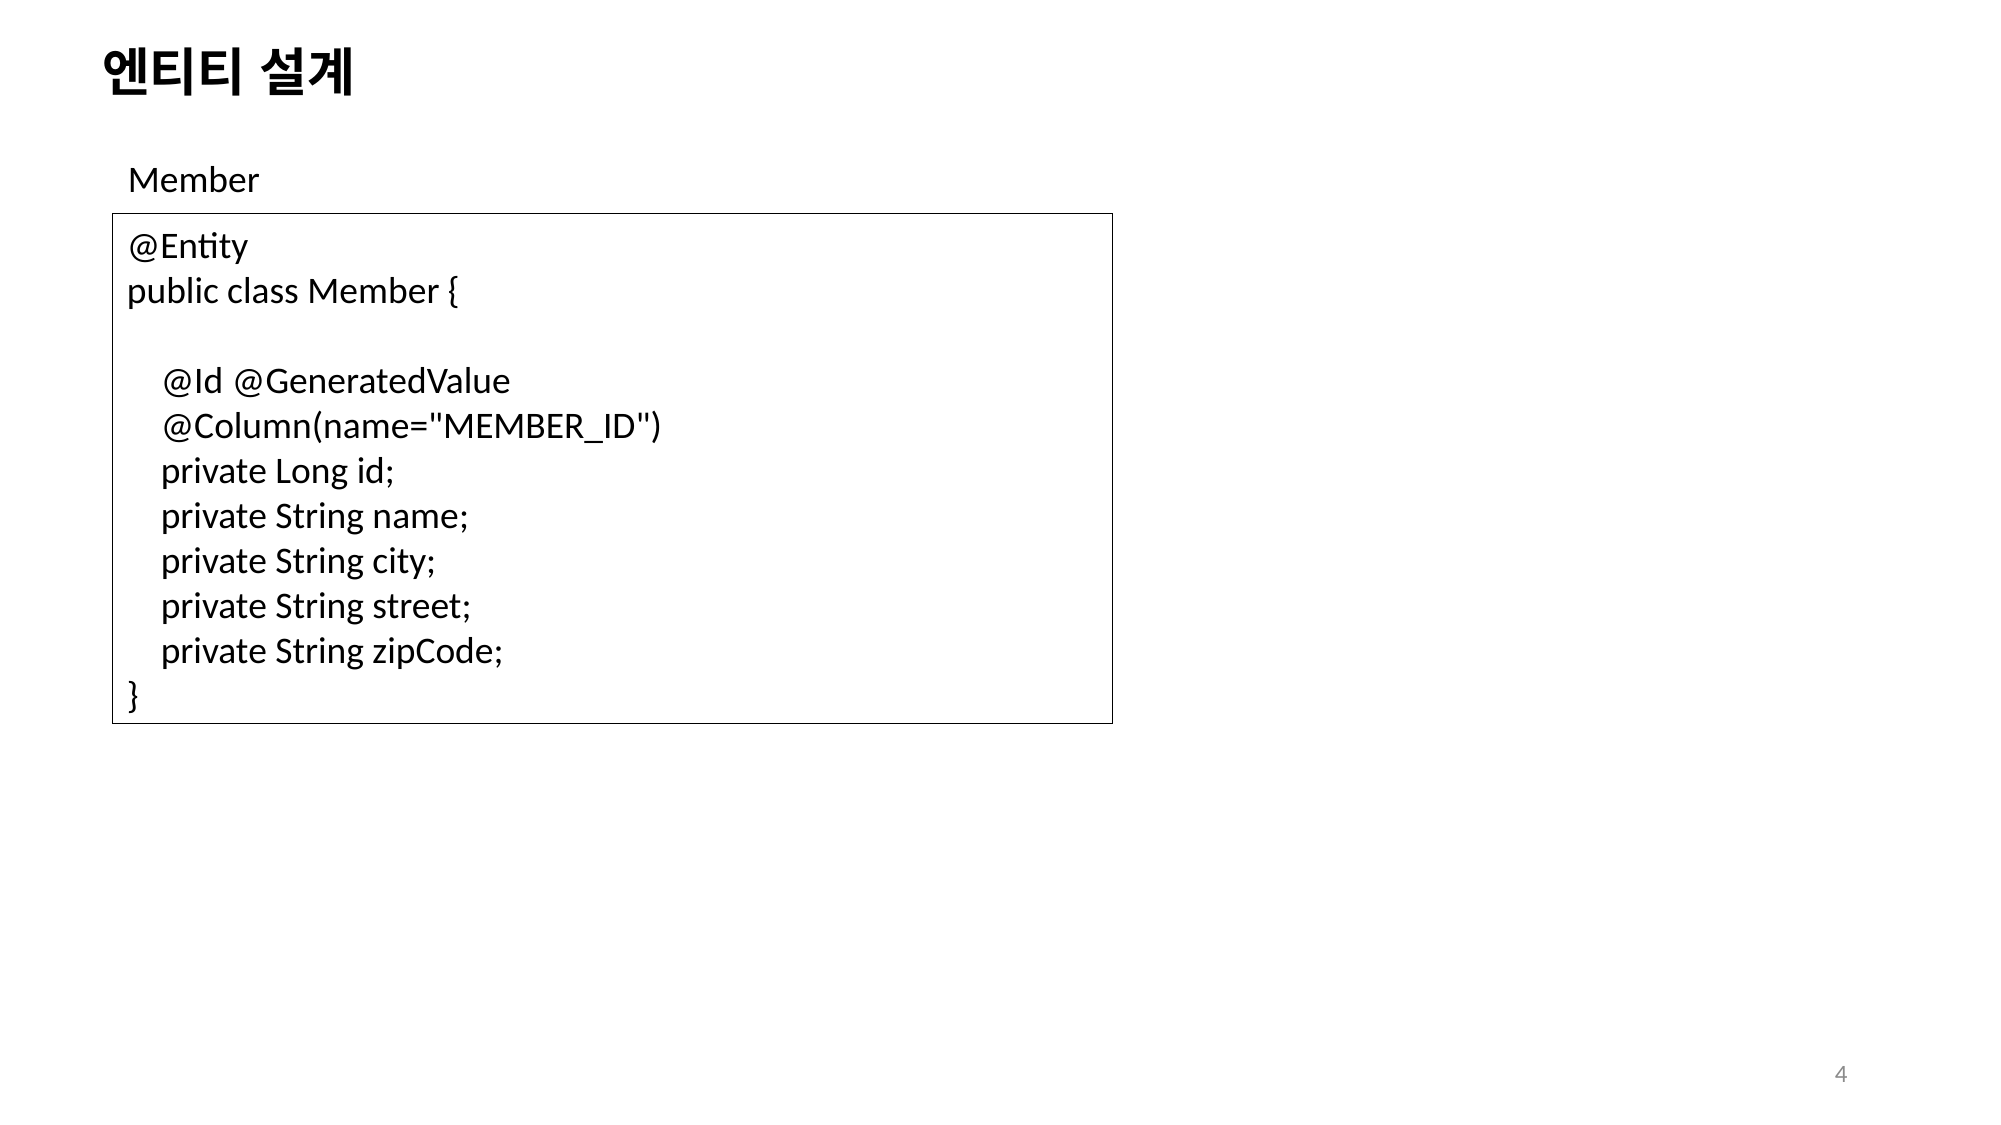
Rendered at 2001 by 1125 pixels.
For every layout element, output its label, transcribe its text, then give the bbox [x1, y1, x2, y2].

slide_number 4 [1412, 1042, 1863, 1103]
title 엔티티 설계 [87, 26, 1812, 83]
text_box Member [113, 147, 276, 207]
text_box @Entity public class Member { @Id @GeneratedValue @Column(name="MEMBER_ID") private Long id; private String name; private String city; private String street; private String zipCode; } [112, 213, 1113, 724]
